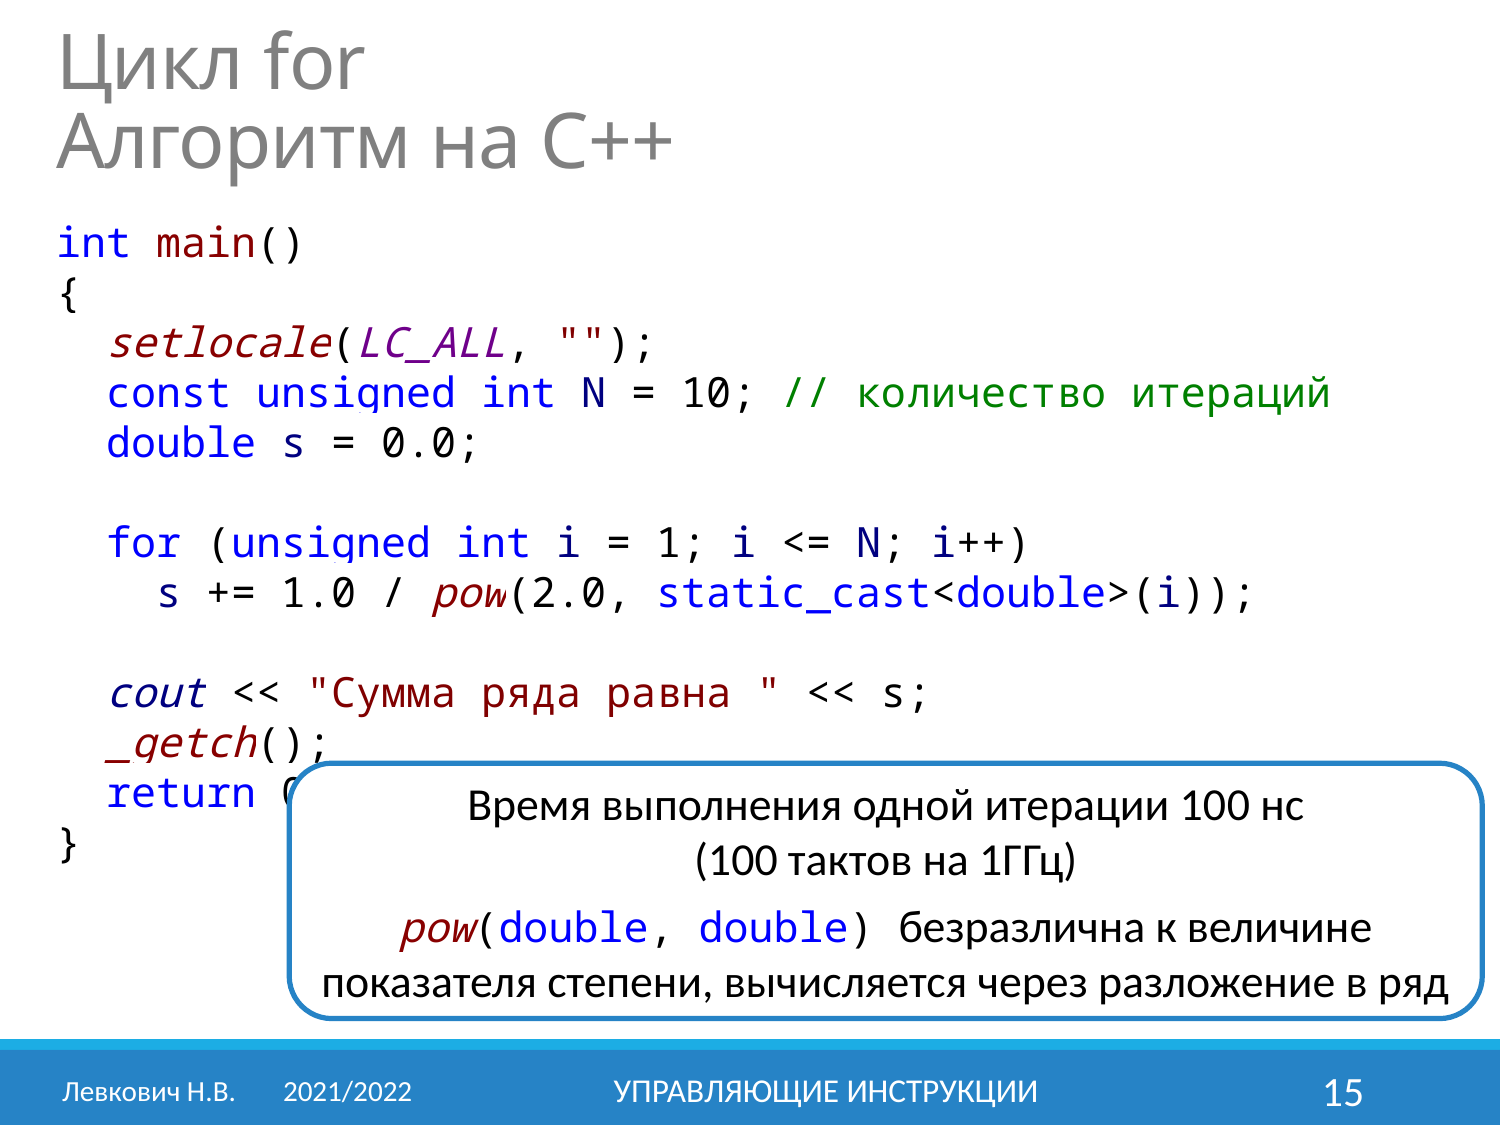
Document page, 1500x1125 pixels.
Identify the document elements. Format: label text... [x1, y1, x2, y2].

text_box Цикл for Алгоритм на C++ [41, 19, 1471, 192]
text_box int main() { setlocale(LC_ALL, ""); const unsigned int N = 10; // количество итераций double s = 0.0; for (unsigned int i = 1; i <= N; i++) s += 1.0 / pow(2.0, static_cast<double>(i)); cout << "Сумма ряда равна " << s; _getch(); return 0; } [41, 208, 1447, 874]
text_box Время выполнения одной итерации 100 нс (100 тактов на 1ГГц) pow(double, double) безразлична к величине показателя степени, вычисляется через разложение в ряд [287, 761, 1484, 1020]
slide_number 15 [1218, 1059, 1380, 1120]
slide_number Левкович Н.В. 2021/2022 [47, 1059, 440, 1120]
footer Управляющие инструкции [453, 1059, 1199, 1120]
